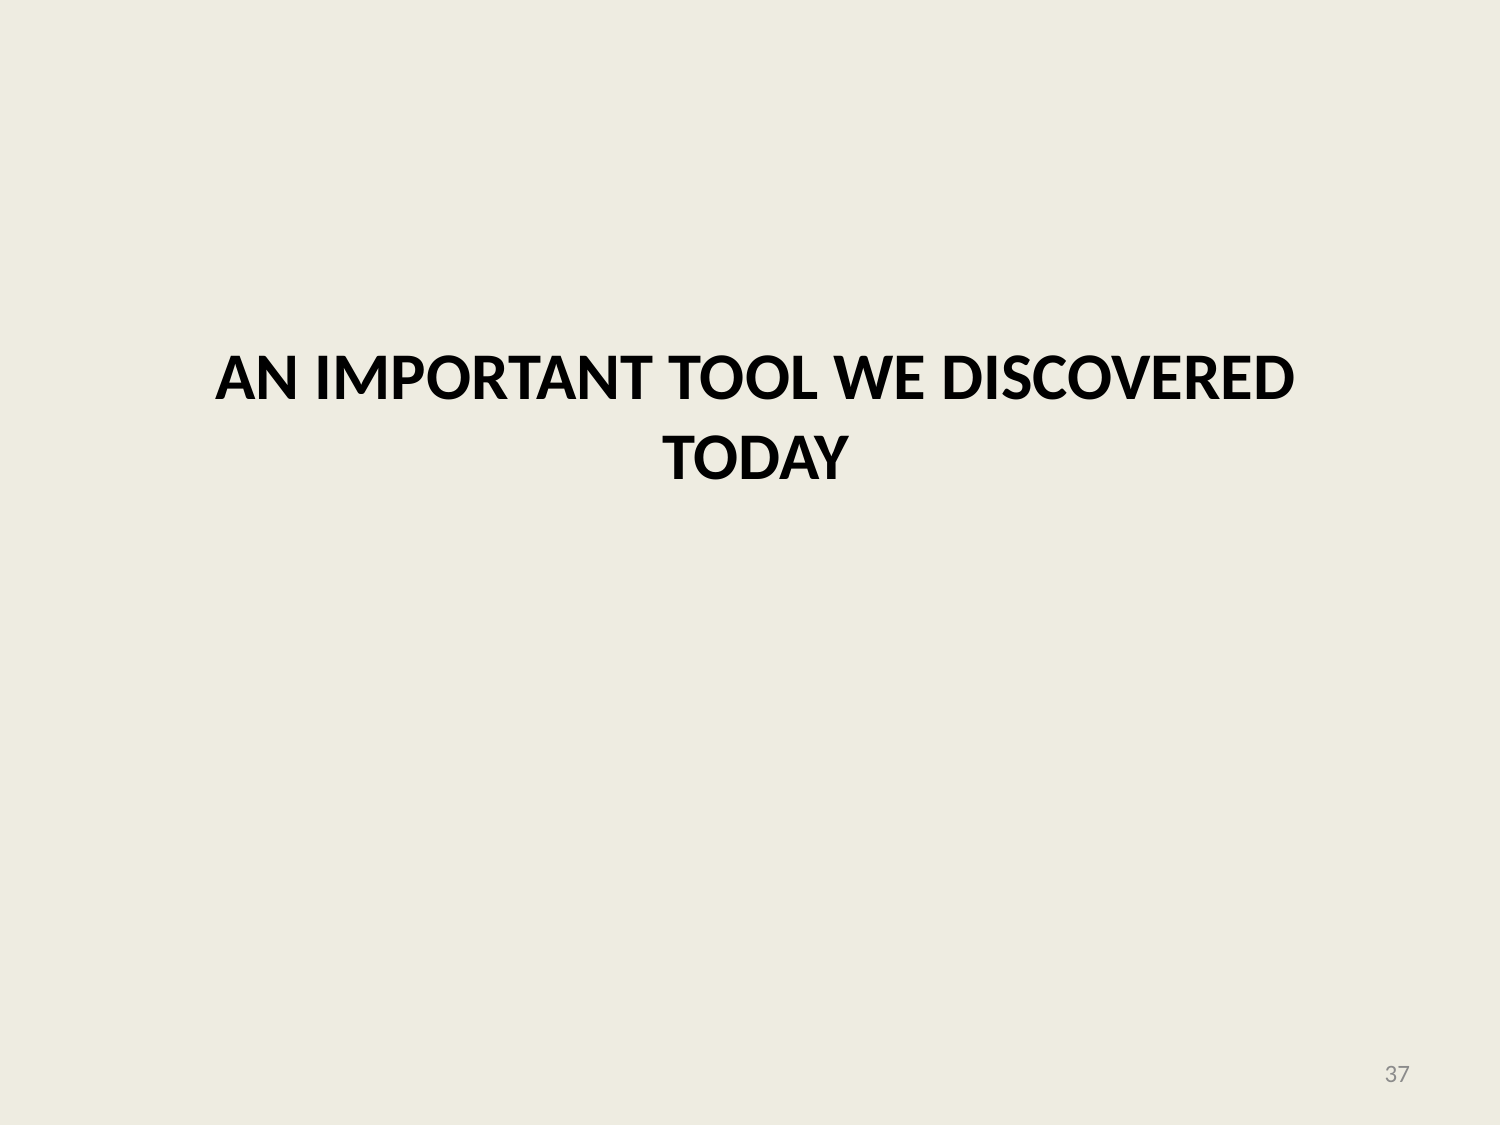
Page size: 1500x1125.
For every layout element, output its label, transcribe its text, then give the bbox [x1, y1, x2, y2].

slide_number 37 [1074, 1042, 1425, 1103]
title An important tool we discovered today [118, 324, 1394, 549]
